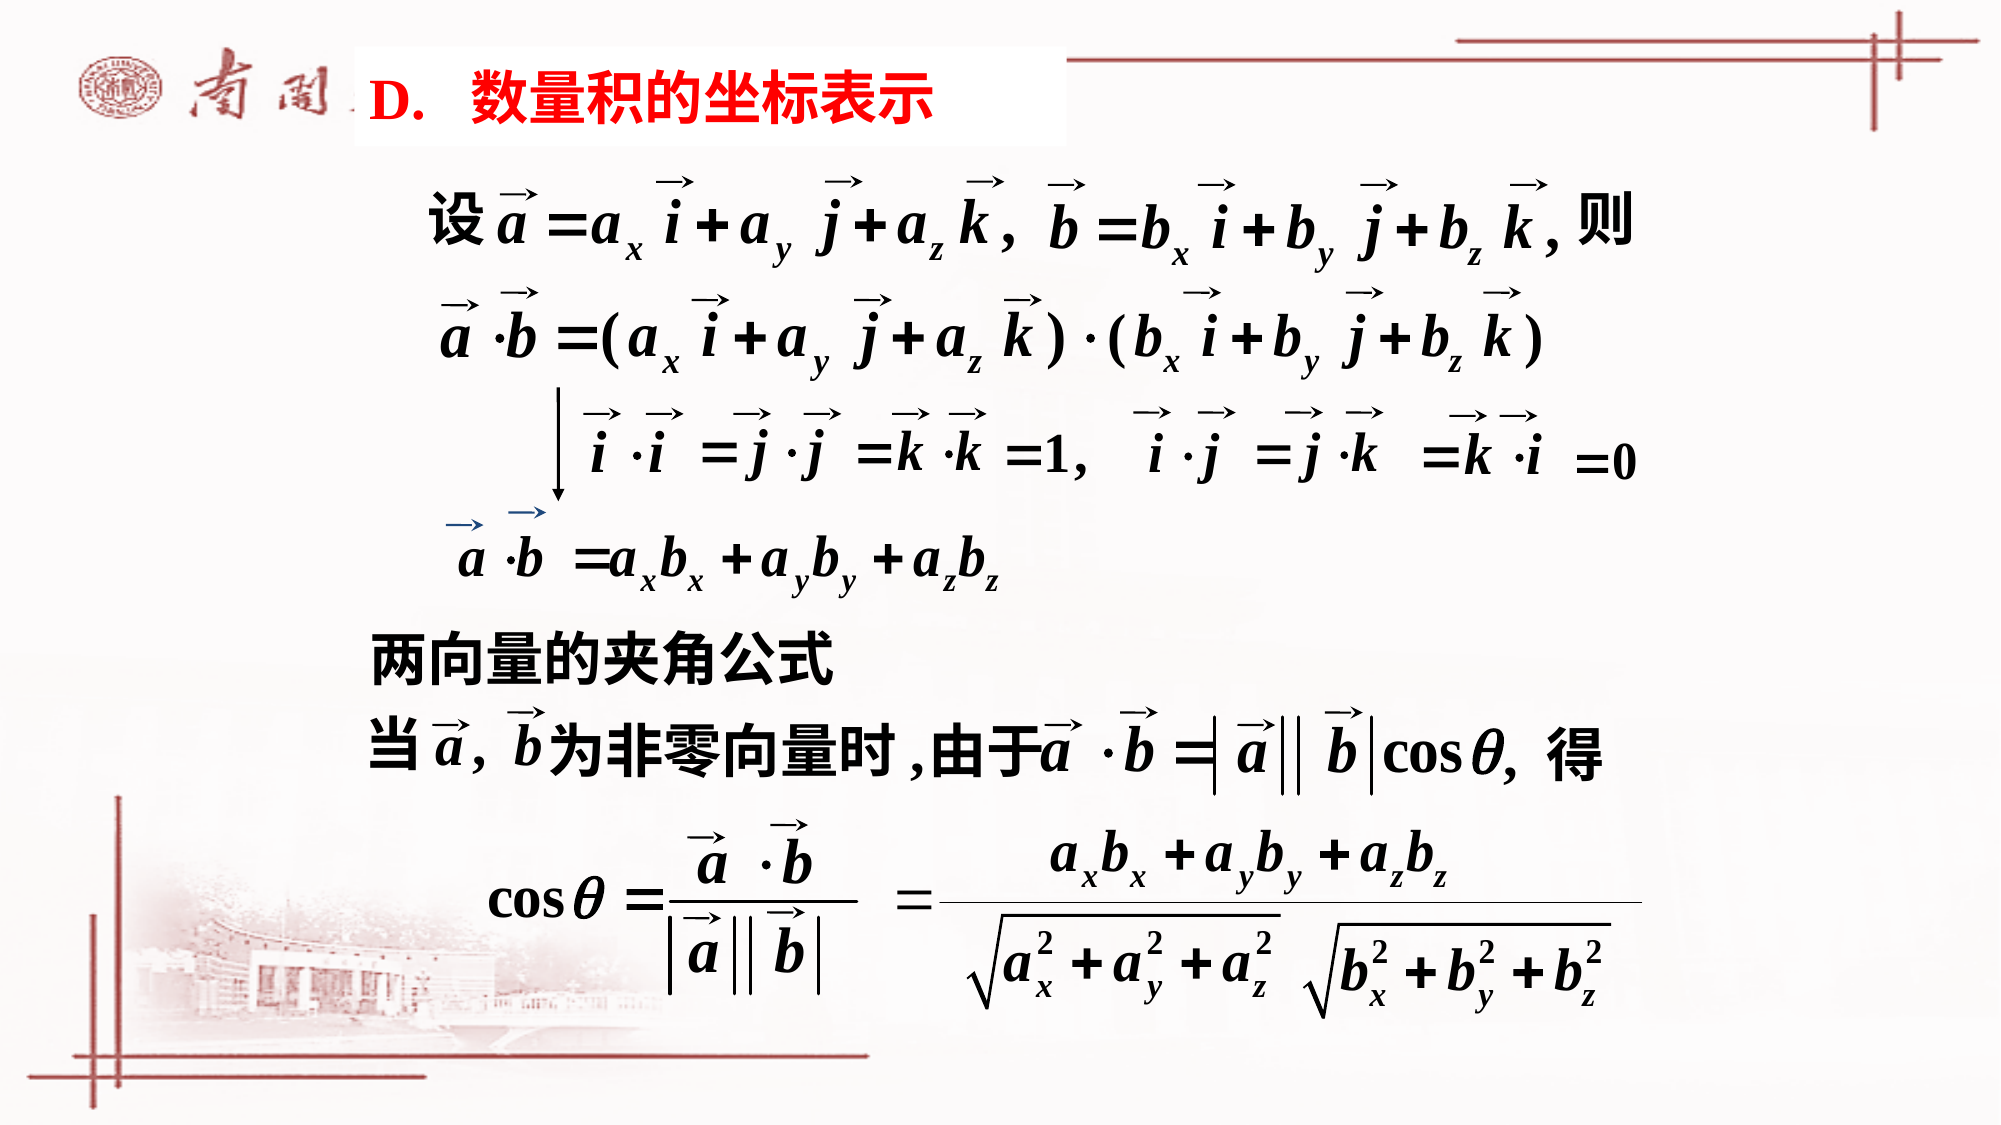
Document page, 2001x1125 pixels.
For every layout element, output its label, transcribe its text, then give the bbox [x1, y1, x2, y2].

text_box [687, 824, 826, 901]
text_box 两向量的夹角公式 [354, 614, 864, 700]
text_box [1202, 702, 1521, 806]
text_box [445, 512, 554, 592]
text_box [688, 413, 842, 494]
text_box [888, 829, 1026, 982]
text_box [1462, 829, 1645, 982]
text_box [552, 387, 565, 502]
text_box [1409, 415, 1557, 490]
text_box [994, 420, 1100, 497]
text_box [580, 413, 684, 498]
text_box 由于 [913, 707, 1060, 792]
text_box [1031, 711, 1196, 800]
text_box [427, 710, 552, 791]
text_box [431, 292, 591, 374]
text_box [657, 902, 837, 1006]
text_box 设 [412, 174, 532, 260]
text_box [1243, 412, 1393, 495]
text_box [956, 900, 1305, 1022]
text_box 则 [1562, 174, 1663, 260]
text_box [479, 816, 870, 979]
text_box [845, 413, 998, 486]
text_box , 得 [1525, 710, 1620, 796]
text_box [1564, 430, 1646, 494]
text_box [561, 517, 1012, 611]
text_box 为非零向量时, [537, 707, 913, 792]
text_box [1292, 909, 1633, 1031]
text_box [1041, 184, 1569, 286]
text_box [1031, 812, 1457, 907]
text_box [1133, 412, 1236, 497]
text_box 当 [349, 699, 447, 785]
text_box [1099, 292, 1551, 392]
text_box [592, 292, 1098, 395]
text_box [489, 180, 1029, 282]
title D. 数量积的坐标表示 [354, 46, 1067, 147]
